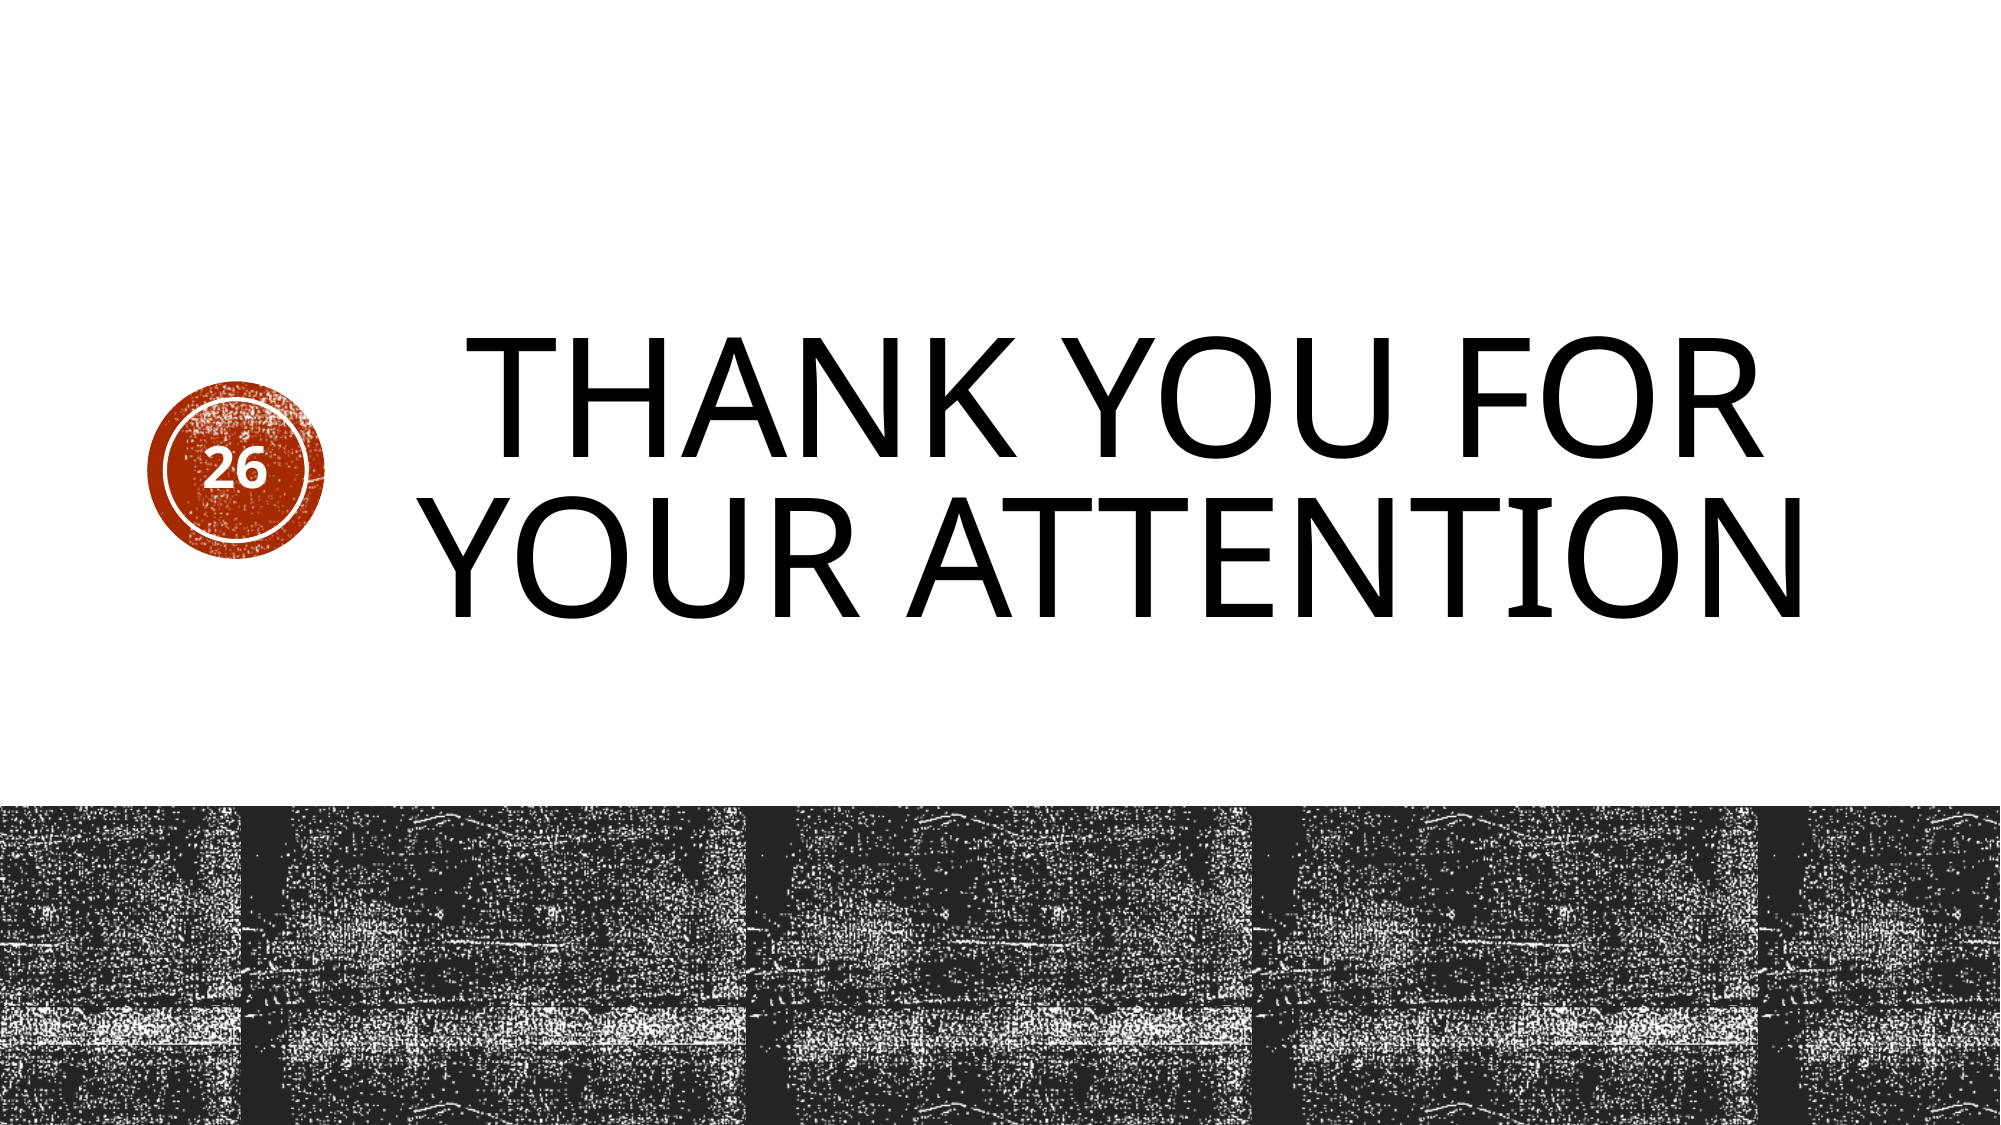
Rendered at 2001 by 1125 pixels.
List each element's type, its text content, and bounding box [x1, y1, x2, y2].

title Thank you for your Attention [355, 201, 1878, 779]
slide_number 26 [138, 411, 334, 530]
